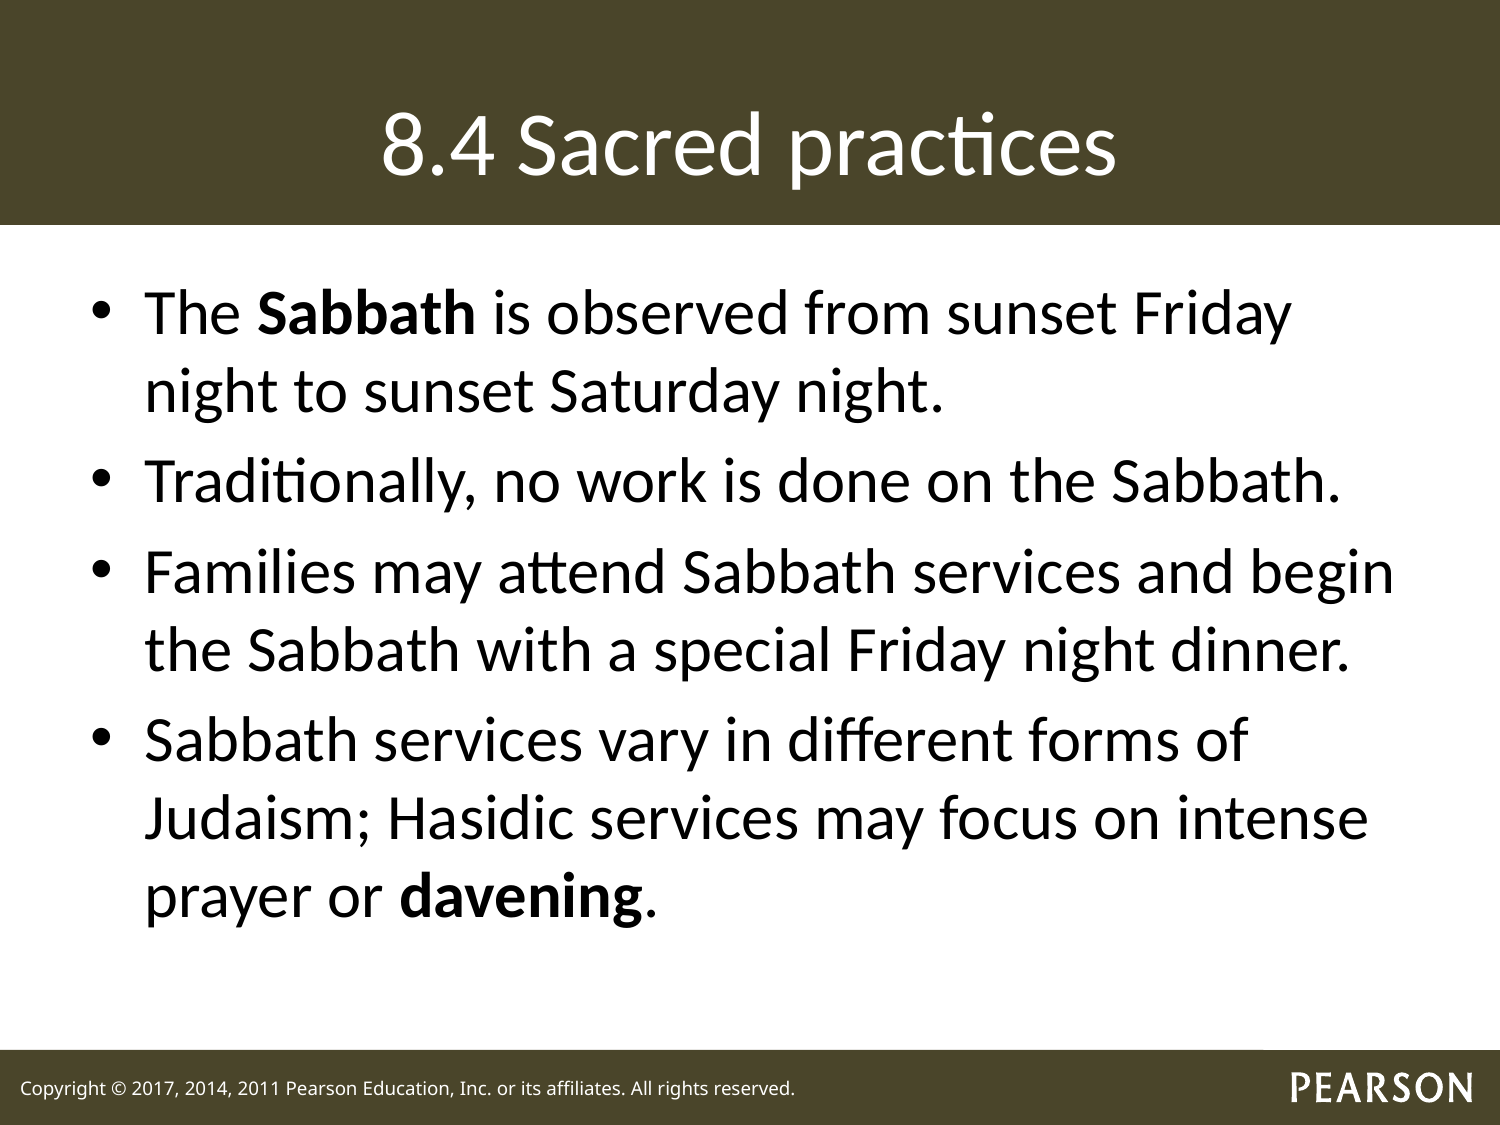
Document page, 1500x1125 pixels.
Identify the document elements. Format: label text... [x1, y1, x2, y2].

title 8.4 Sacred practices [75, 45, 1425, 233]
list The Sabbath is observed from sunset Friday night to sunset Saturday night. Traditionally, no work is done on the Sabbath. Families may attend Sabbath services and begin the Sabbath with a special Friday night dinner. Sabbath services vary in different forms of Judaism; Hasidic services may focus on intense prayer or davening. [75, 262, 1425, 1005]
